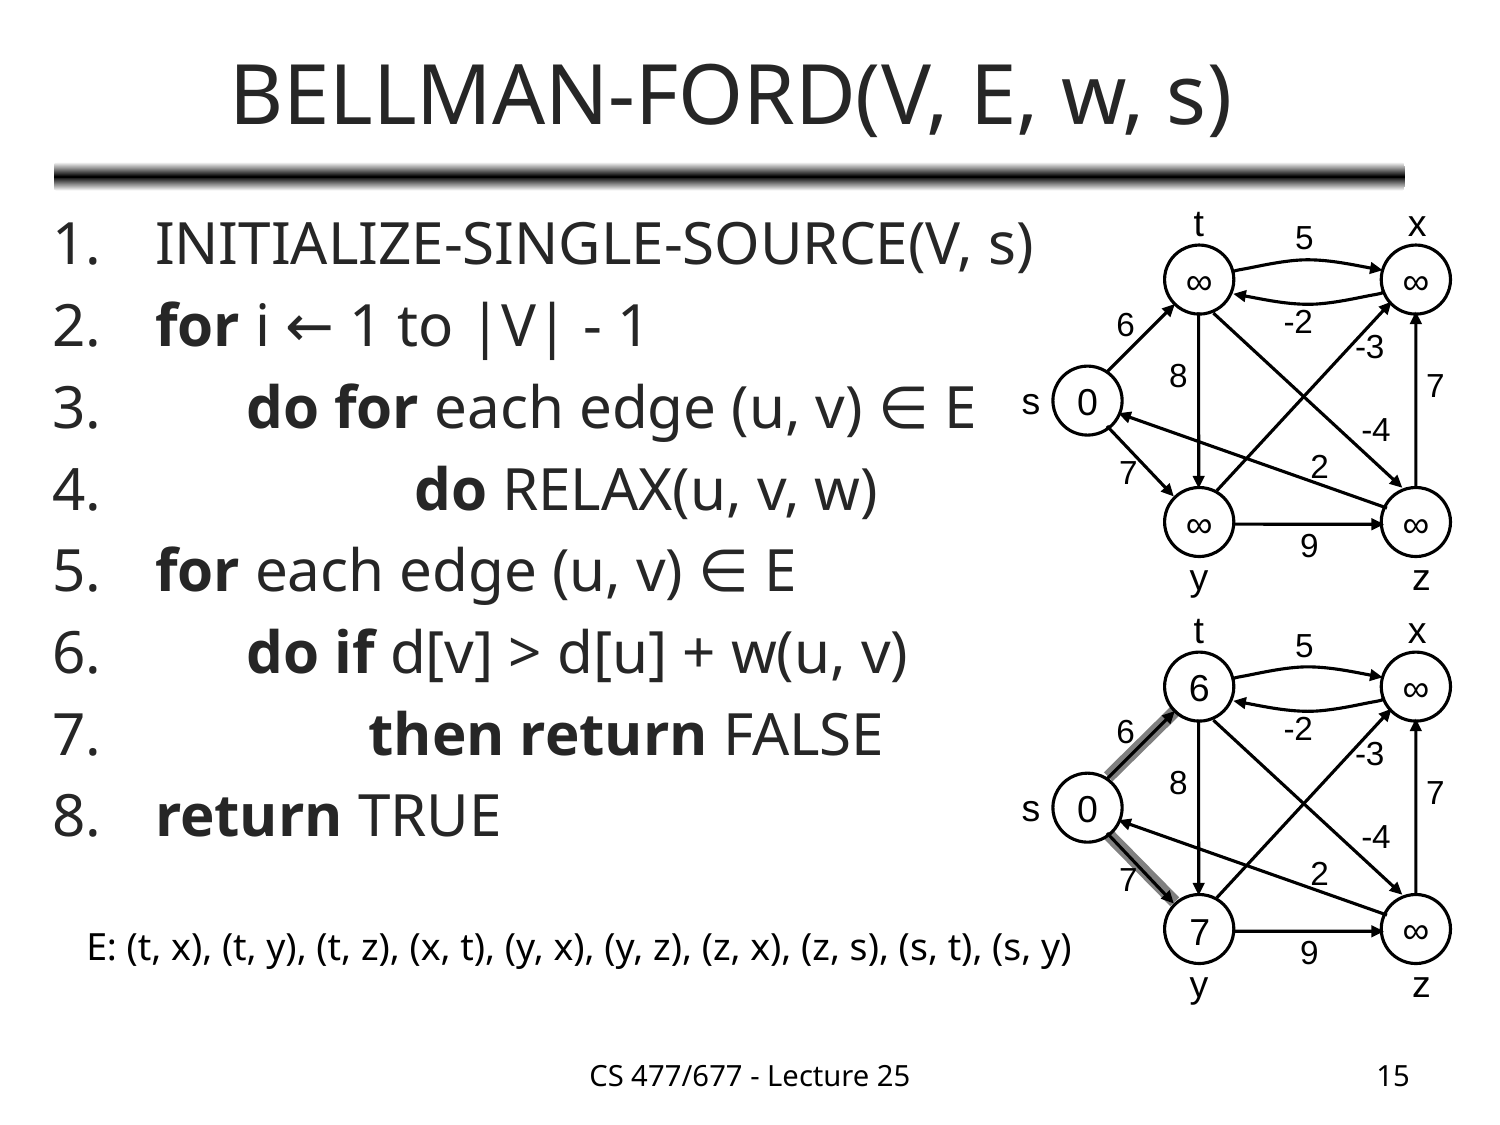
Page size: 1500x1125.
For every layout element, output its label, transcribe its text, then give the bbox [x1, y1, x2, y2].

list INITIALIZE-SINGLE-SOURCE(V, s) for i ← 1 to |V| - 1 do for each edge (u, v) ∈ E do RELAX(u, v, w) for each edge (u, v) ∈ E do if d[v] > d[u] + w(u, v) then return FALSE return TRUE [36, 198, 1115, 1033]
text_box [1006, 191, 1461, 597]
footer CS 477/677 - Lecture 25 [512, 1049, 988, 1103]
text_box E: (t, x), (t, y), (t, z), (x, t), (y, x), (y, z), (z, x), (z, s), (s, t), (s, y) [71, 915, 1001, 976]
title BELLMAN-FORD(V, E, w, s) [55, 16, 1407, 166]
slide_number 15 [1074, 1049, 1426, 1103]
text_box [1006, 598, 1461, 1014]
